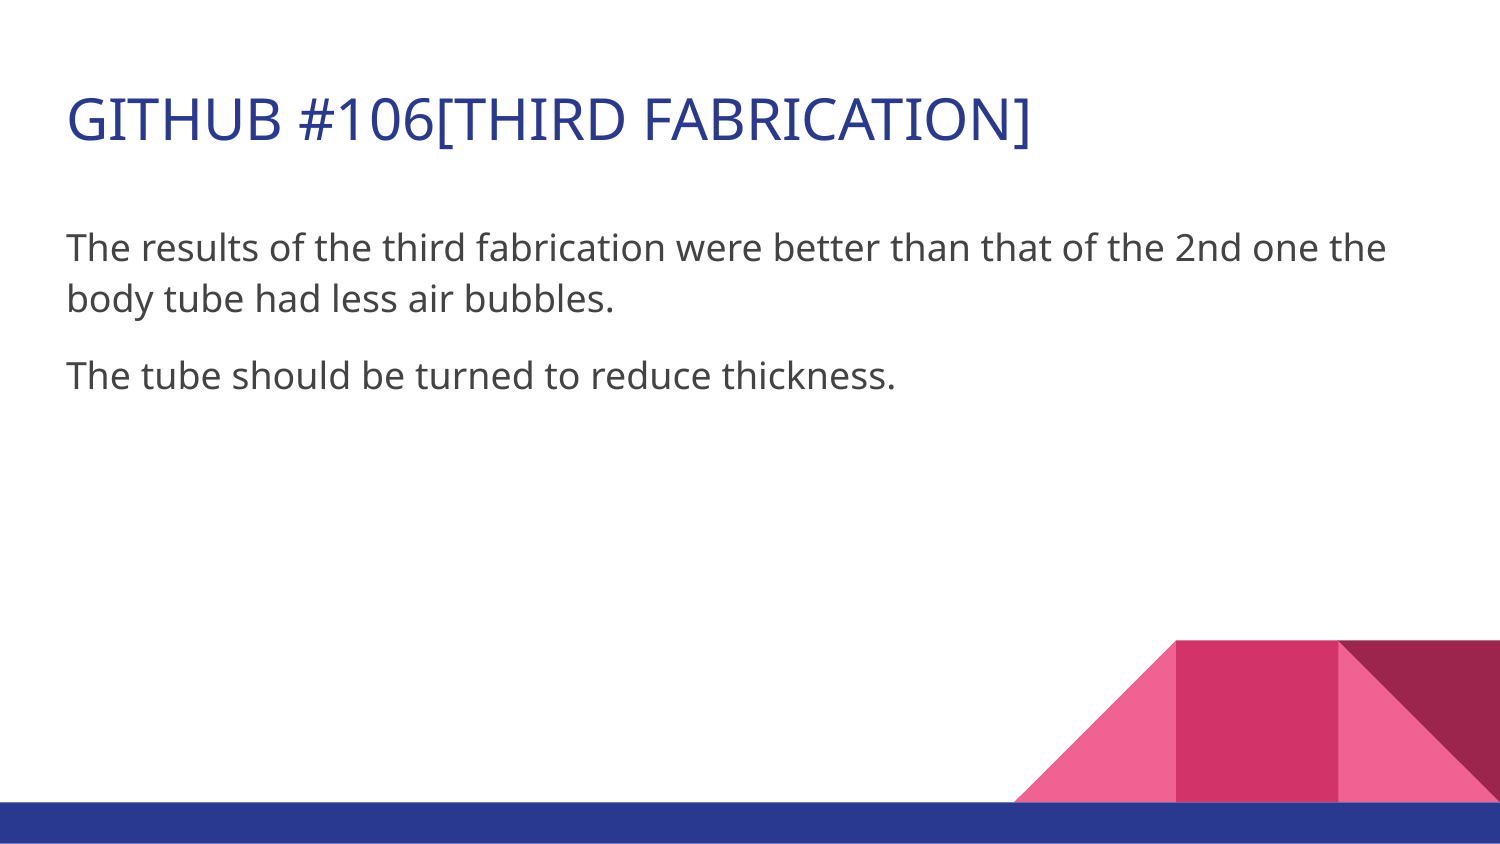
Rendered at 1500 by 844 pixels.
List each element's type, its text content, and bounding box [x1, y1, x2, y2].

title GITHUB #106[THIRD FABRICATION] [51, 67, 1449, 167]
list The results of the third fabrication were better than that of the 2nd one the body tube had less air bubbles. The tube should be turned to reduce thickness. [51, 201, 1449, 750]
